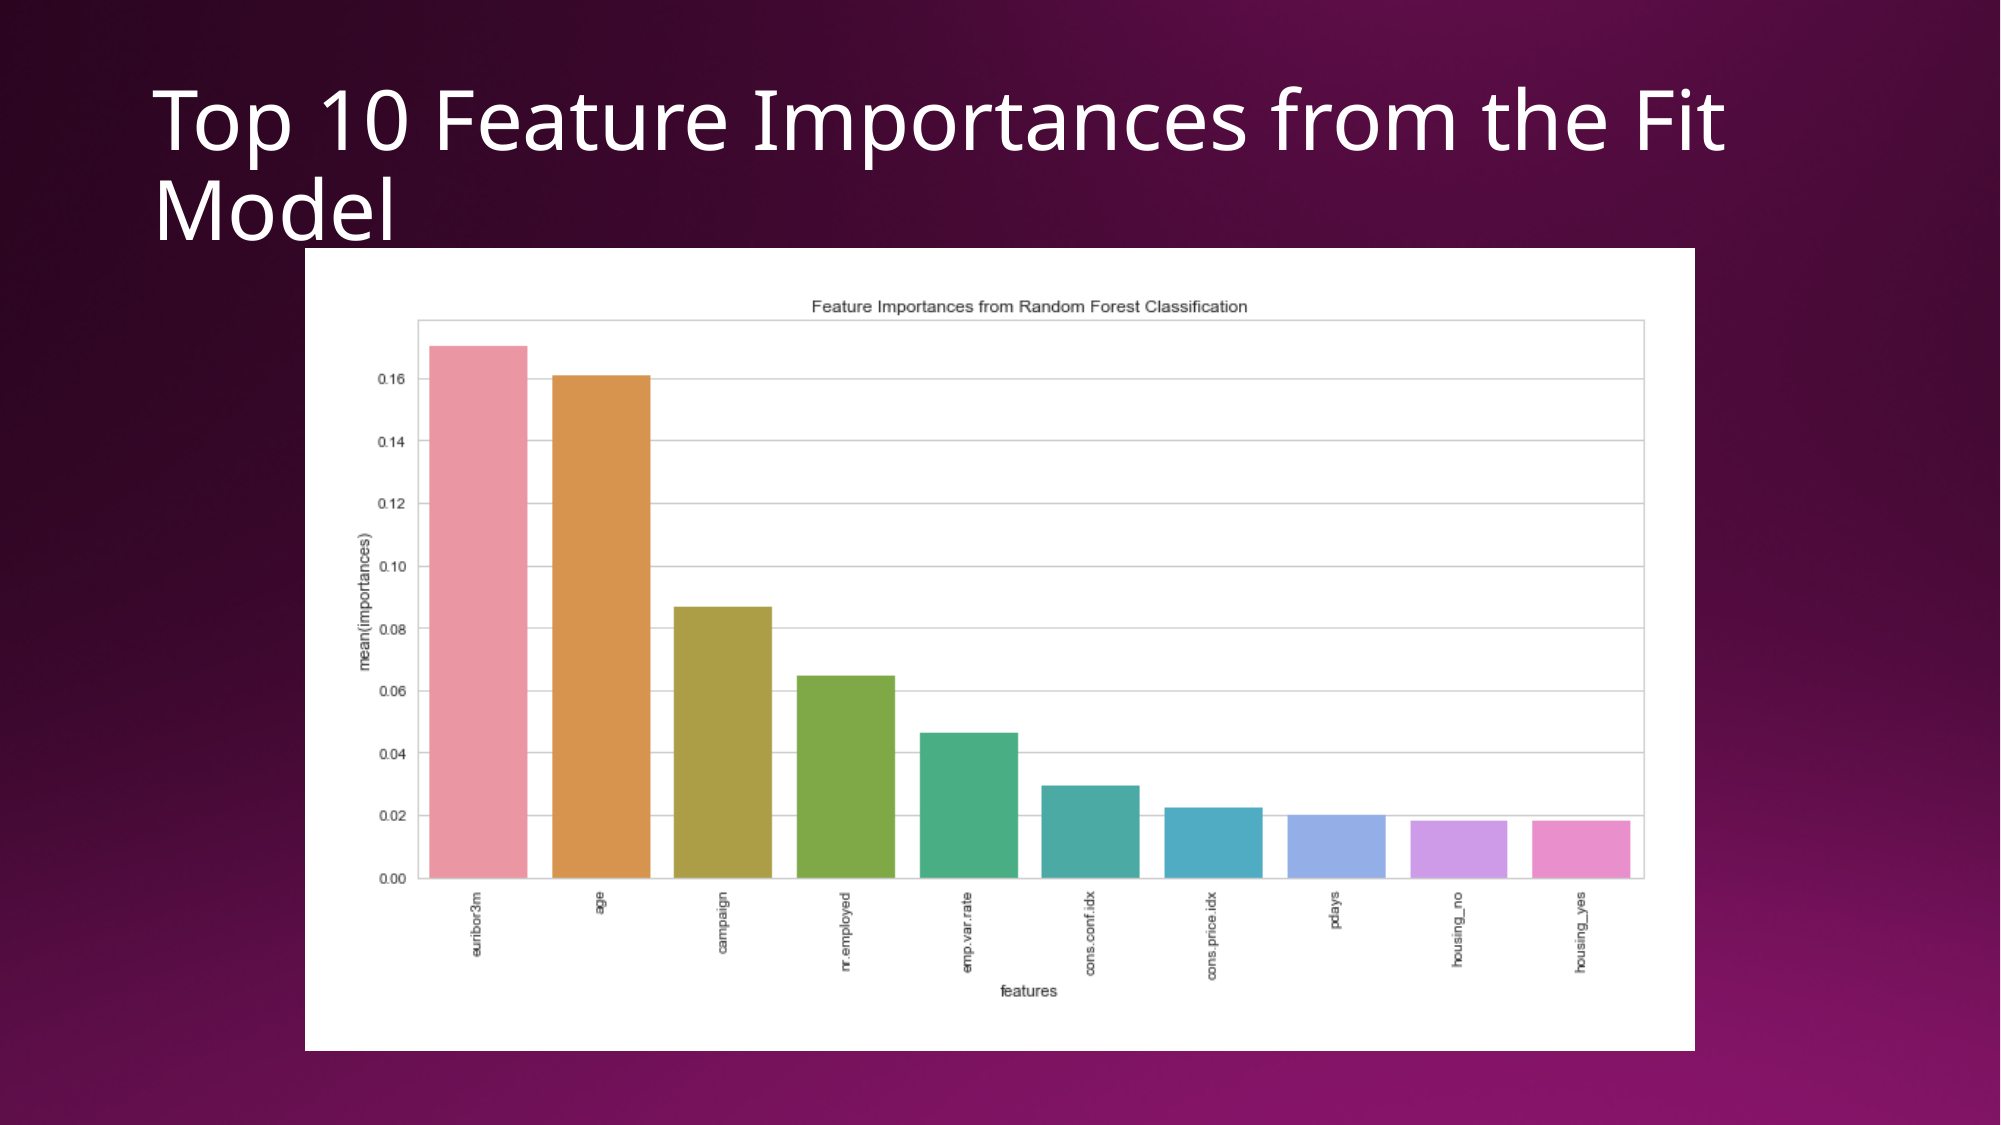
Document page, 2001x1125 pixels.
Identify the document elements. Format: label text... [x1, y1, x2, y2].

picture [0, 0, 2001, 1125]
title Top 10 Feature Importances from the Fit Model [137, 59, 1863, 278]
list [305, 248, 1695, 1051]
